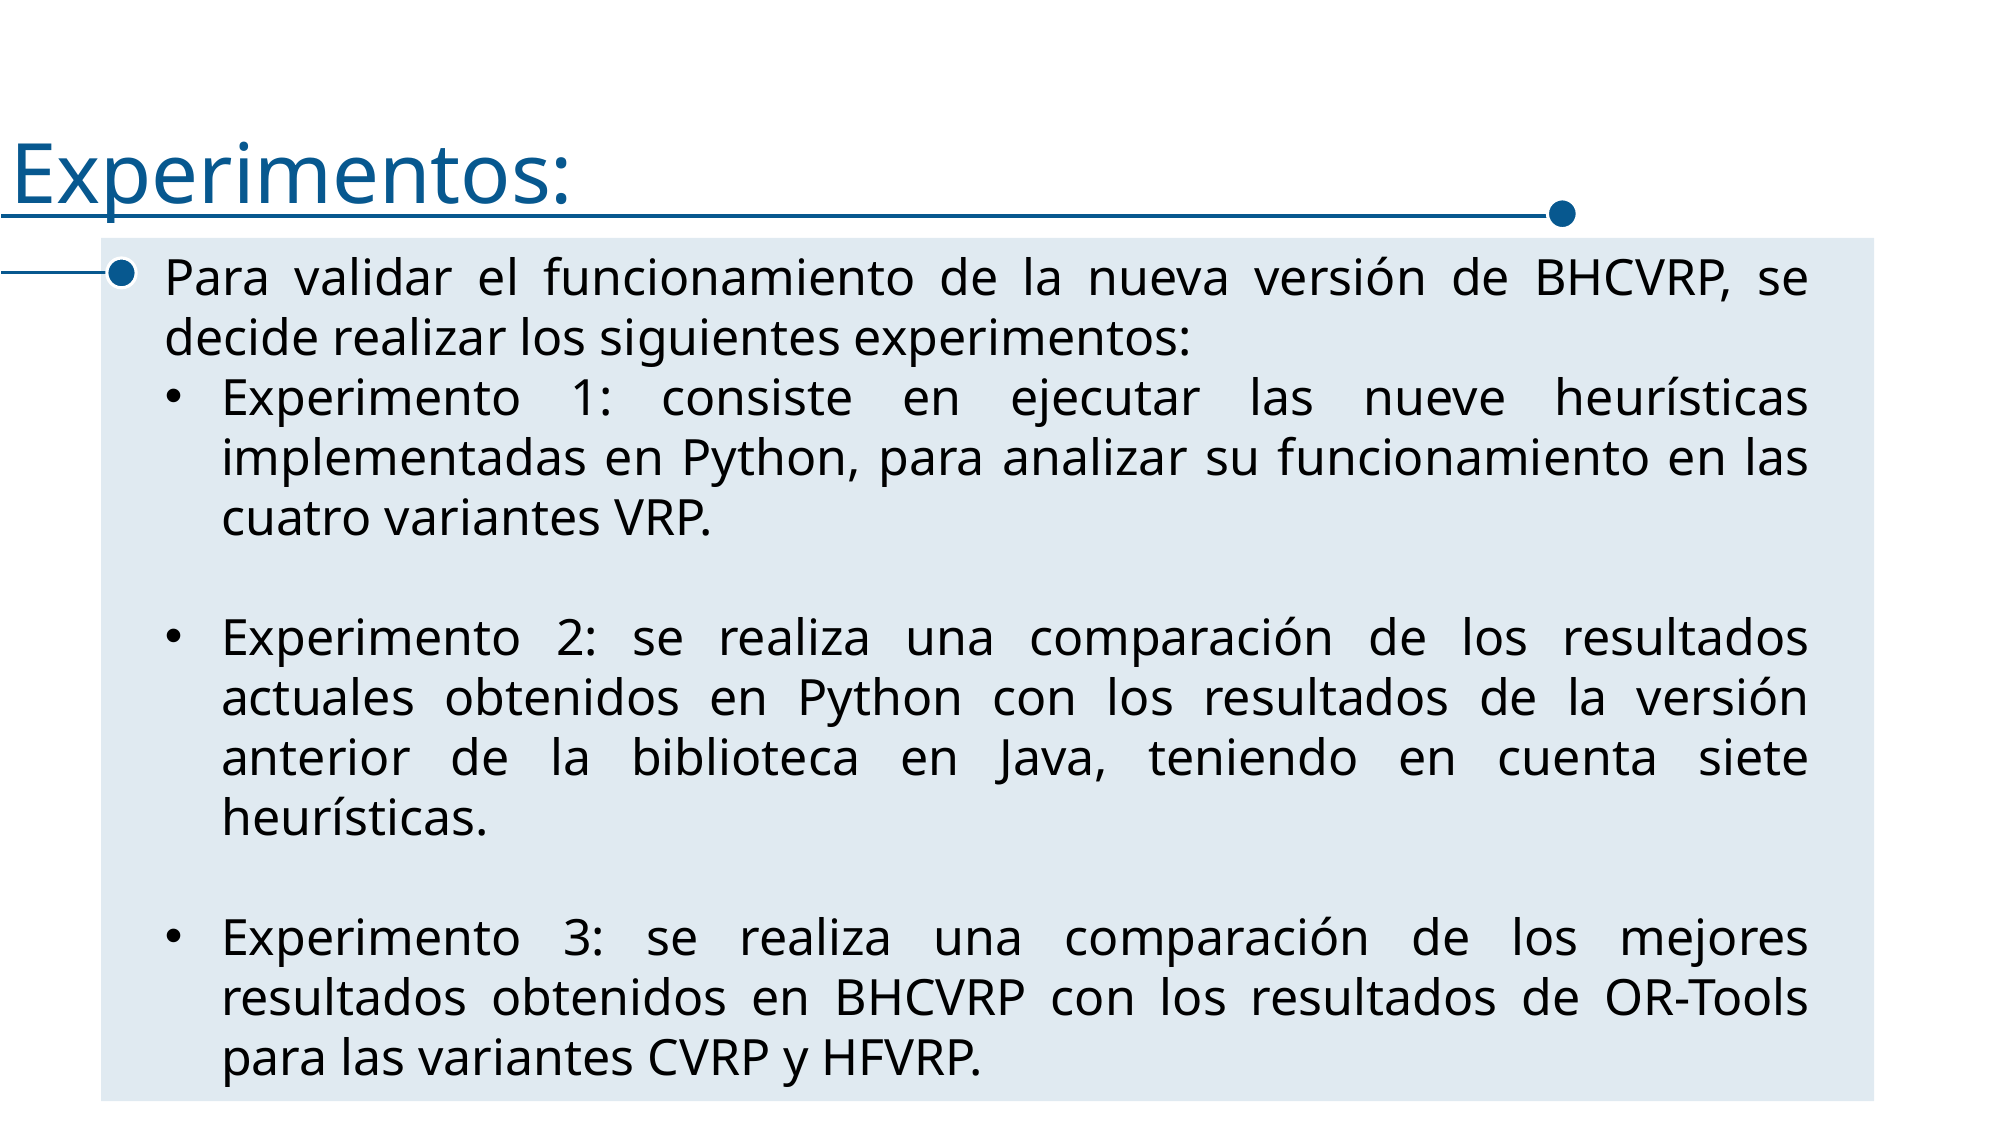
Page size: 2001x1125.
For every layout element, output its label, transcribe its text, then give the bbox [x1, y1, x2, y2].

text_box Experimentos: [0, 112, 589, 228]
text_box [100, 237, 1875, 1102]
text_box Para validar el funcionamiento de la nueva versión de BHCVRP, se decide realizar los siguientes experimentos: Experimento 1: consiste en ejecutar las nueve heurísticas implementadas en Python, para analizar su funcionamiento en las cuatro variantes VRP. Experimento 2: se realiza una comparación de los resultados actuales obtenidos en Python con los resultados de la versión anterior de la biblioteca en Java, teniendo en cuenta siete heurísticas. Experimento 3: se realiza una comparación de los mejores resultados obtenidos en BHCVRP con los resultados de OR-Tools para las variantes CVRP y HFVRP. [150, 237, 1826, 1093]
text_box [1, 257, 137, 288]
text_box [1546, 197, 1579, 230]
